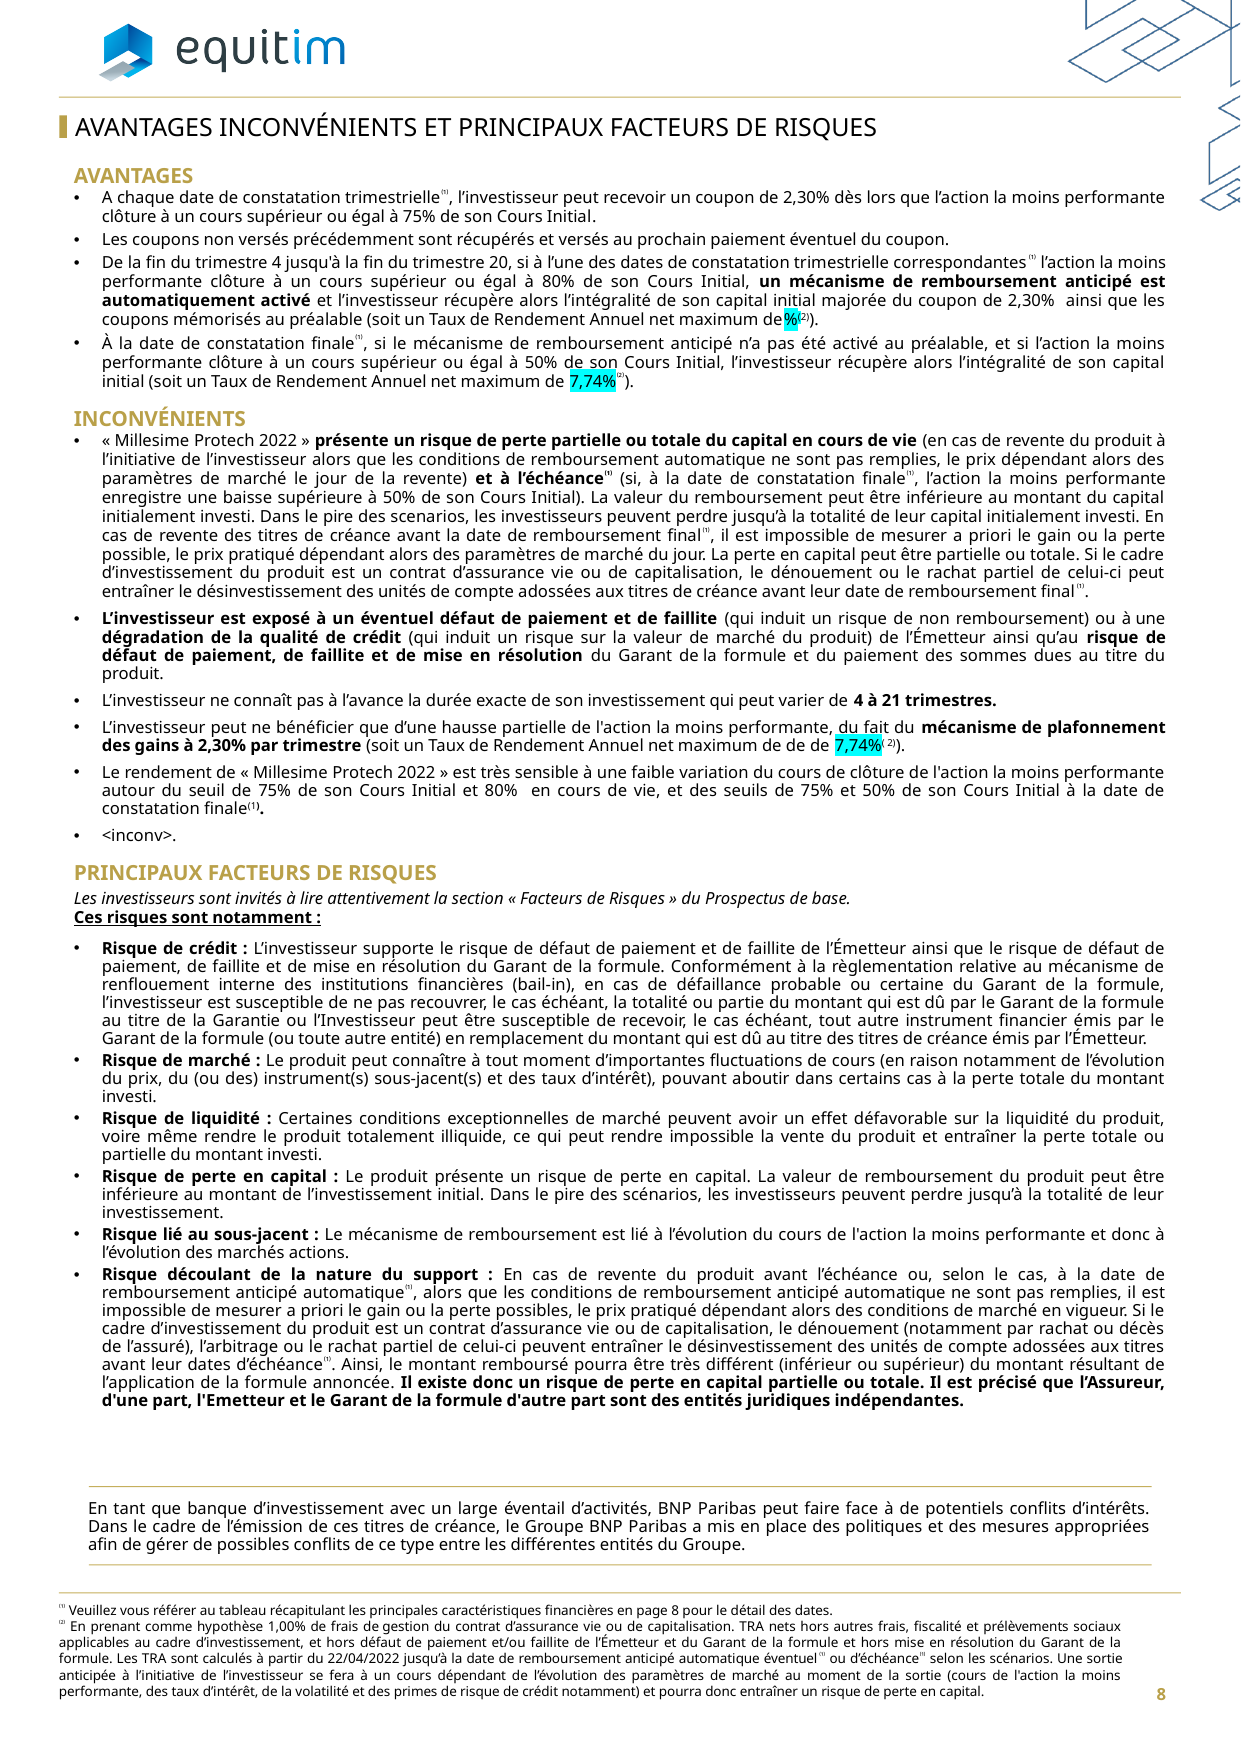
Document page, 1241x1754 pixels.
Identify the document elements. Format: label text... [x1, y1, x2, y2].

text_box AVANTAGES INCONVÉNIENTS ET principaux FACTEURS DE RISQUES [75, 109, 1192, 148]
text_box AVANTAGES A chaque date de constatation trimestrielle⁽¹⁾, l’investisseur peut recevoir un coupon de 2,30% dès lors que l’action la moins performante clôture à un cours supérieur ou égal à 75% de son Cours Initial. Les coupons non versés précédemment sont récupérés et versés au prochain paiement éventuel du coupon. De la fin du trimestre 4 jusqu'à la fin du trimestre 20, si à l’une des dates de constatation trimestrielle correspondantes⁽¹⁾ l’action la moins performante clôture à un cours supérieur ou égal à 80% de son Cours Initial, un mécanisme de remboursement anticipé est automatiquement activé et l’investisseur récupère alors l’intégralité de son capital initial majorée du coupon de 2,30% ainsi que les coupons mémorisés au préalable (soit un Taux de Rendement Annuel net maximum de%(2)). À la date de constatation finale⁽¹⁾, si le mécanisme de remboursement anticipé n’a pas été activé au préalable, et si l’action la moins performante clôture à un cours supérieur ou égal à 50% de son Cours Initial, l’investisseur récupère alors l’intégralité de son capital initial (soit un Taux de Rendement Annuel net maximum de 7,74%⁽²⁾). INCONVÉNIENTS « Millesime Protech 2022 » présente un risque de perte partielle ou totale du capital en cours de vie (en cas de revente du produit à l’initiative de l’investisseur alors que les conditions de remboursement automatique ne sont pas remplies, le prix dépendant alors des paramètres de marché le jour de la revente) et à l’échéance⁽¹⁾ (si, à la date de constatation finale⁽¹⁾, l’action la moins performante enregistre une baisse supérieure à 50% de son Cours Initial). La valeur du remboursement peut être inférieure au montant du capital initialement investi. Dans le pire des scenarios, les investisseurs peuvent perdre jusqu’à la totalité de leur capital initialement investi. En cas de revente des titres de créance avant la date de remboursement final⁽¹⁾, il est impossible de mesurer a priori le gain ou la perte possible, le prix pratiqué dépendant alors des paramètres de marché du jour. La perte en capital peut être partielle ou totale. Si le cadre d’investissement du produit est un contrat d’assurance vie ou de capitalisation, le dénouement ou le rachat partiel de celui-ci peut entraîner le désinvestissement des unités de compte adossées aux titres de créance avant leur date de remboursement final⁽¹⁾. L’investisseur est exposé à un éventuel défaut de paiement et de faillite (qui induit un risque de non remboursement) ou à une dégradation de la qualité de crédit (qui induit un risque sur la valeur de marché du produit) de l’Émetteur ainsi qu’au risque de défaut de paiement, de faillite et de mise en résolution du Garant de la formule et du paiement des sommes dues au titre du produit. L’investisseur ne connaît pas à l’avance la durée exacte de son investissement qui peut varier de 4 à 21 trimestres. L’investisseur peut ne bénéficier que d’une hausse partielle de l'action la moins performante, du fait du mécanisme de plafonnement des gains à 2,30% par trimestre (soit un Taux de Rendement Annuel net maximum de de de 7,74%( 2)). Le rendement de « Millesime Protech 2022 » est très sensible à une faible variation du cours de clôture de l'action la moins performante autour du seuil de 75% de son Cours Initial et 80% en cours de vie, et des seuils de 75% et 50% de son Cours Initial à la date de constatation finale(1). <inconv>. PRINCIPAUX FACTEURS DE RISQUES Les investisseurs sont invités à lire attentivement la section « Facteurs de Risques » du Prospectus de base. Ces risques sont notamment : Risque de crédit : L’investisseur supporte le risque de défaut de paiement et de faillite de l’Émetteur ainsi que le risque de défaut de paiement, de faillite et de mise en résolution du Garant de la formule. Conformément à la règlementation relative au mécanisme de renflouement interne des institutions financières (bail-in), en cas de défaillance probable ou certaine du Garant de la formule, l’investisseur est susceptible de ne pas recouvrer, le cas échéant, la totalité ou partie du montant qui est dû par le Garant de la formule au titre de la Garantie ou l’Investisseur peut être susceptible de recevoir, le cas échéant, tout autre instrument financier émis par le Garant de la formule (ou toute autre entité) en remplacement du montant qui est dû au titre des titres de créance émis par l’Émetteur. Risque de marché : Le produit peut connaître à tout moment d’importantes fluctuations de cours (en raison notamment de l’évolution du prix, du (ou des) instrument(s) sous-jacent(s) et des taux d’intérêt), pouvant aboutir dans certains cas à la perte totale du montant investi. Risque de liquidité : Certaines conditions exceptionnelles de marché peuvent avoir un effet défavorable sur la liquidité du produit, voire même rendre le produit totalement illiquide, ce qui peut rendre impossible la vente du produit et entraîner la perte totale ou partielle du montant investi. Risque de perte en capital : Le produit présente un risque de perte en capital. La valeur de remboursement du produit peut être inférieure au montant de l’investissement initial. Dans le pire des scénarios, les investisseurs peuvent perdre jusqu’à la totalité de leur investissement. Risque lié au sous-jacent : Le mécanisme de remboursement est lié à l’évolution du cours de l'action la moins performante et donc à l’évolution des marchés actions. Risque découlant de la nature du support : En cas de revente du produit avant l’échéance ou, selon le cas, à la date de remboursement anticipé automatique⁽¹⁾, alors que les conditions de remboursement anticipé automatique ne sont pas remplies, il est impossible de mesurer a priori le gain ou la perte possibles, le prix pratiqué dépendant alors des conditions de marché en vigueur. Si le cadre d’investissement du produit est un contrat d’assurance vie ou de capitalisation, le dénouement (notamment par rachat ou décès de l’assuré), l’arbitrage ou le rachat partiel de celui-ci peuvent entraîner le désinvestissement des unités de compte adossées aux titres avant leur dates d’échéance⁽¹⁾. Ainsi, le montant remboursé pourra être très différent (inférieur ou supérieur) du montant résultant de l’application de la formule annoncée. Il existe donc un risque de perte en capital partielle ou totale. Il est précisé que l’Assureur, d'une part, l'Emetteur et le Garant de la formule d'autre part sont des entités juridiques indépendantes. [58, 157, 1181, 1418]
text_box ⁽¹⁾ Veuillez vous référer au tableau récapitulant les principales caractéristiques financières en page 8 pour le détail des dates. ⁽²⁾ En prenant comme hypothèse 1,00% de frais de gestion du contrat d’assurance vie ou de capitalisation. TRA nets hors autres frais, fiscalité et prélèvements sociaux applicables au cadre d’investissement, et hors défaut de paiement et/ou faillite de l’Émetteur et du Garant de la formule et hors mise en résolution du Garant de la formule. Les TRA sont calculés à partir du 22/04/2022 jusqu’à la date de remboursement anticipé automatique éventuel⁽¹⁾ ou d’échéance⁽¹⁾ selon les scénarios. Une sortie anticipée à l’initiative de l’investisseur se fera à un cours dépendant de l’évolution des paramètres de marché au moment de la sortie (cours de l'action la moins performante, des taux d’intérêt, de la volatilité et des primes de risque de crédit notamment) et pourra donc entraîner un risque de perte en capital. [59, 1601, 1123, 1700]
text_box En tant que banque d’investissement avec un large éventail d’activités, BNP Paribas peut faire face à de potentiels conflits d’intérêts. Dans le cadre de l’émission de ces titres de créance, le Groupe BNP Paribas a mis en place des politiques et des mesures appropriées afin de gérer de possibles conflits de ce type entre les différentes entités du Groupe. [88, 1500, 1152, 1554]
text_box [59, 115, 67, 138]
picture [77, 3, 367, 97]
picture [1067, 0, 1241, 211]
slide_number 8 [1122, 1664, 1182, 1728]
